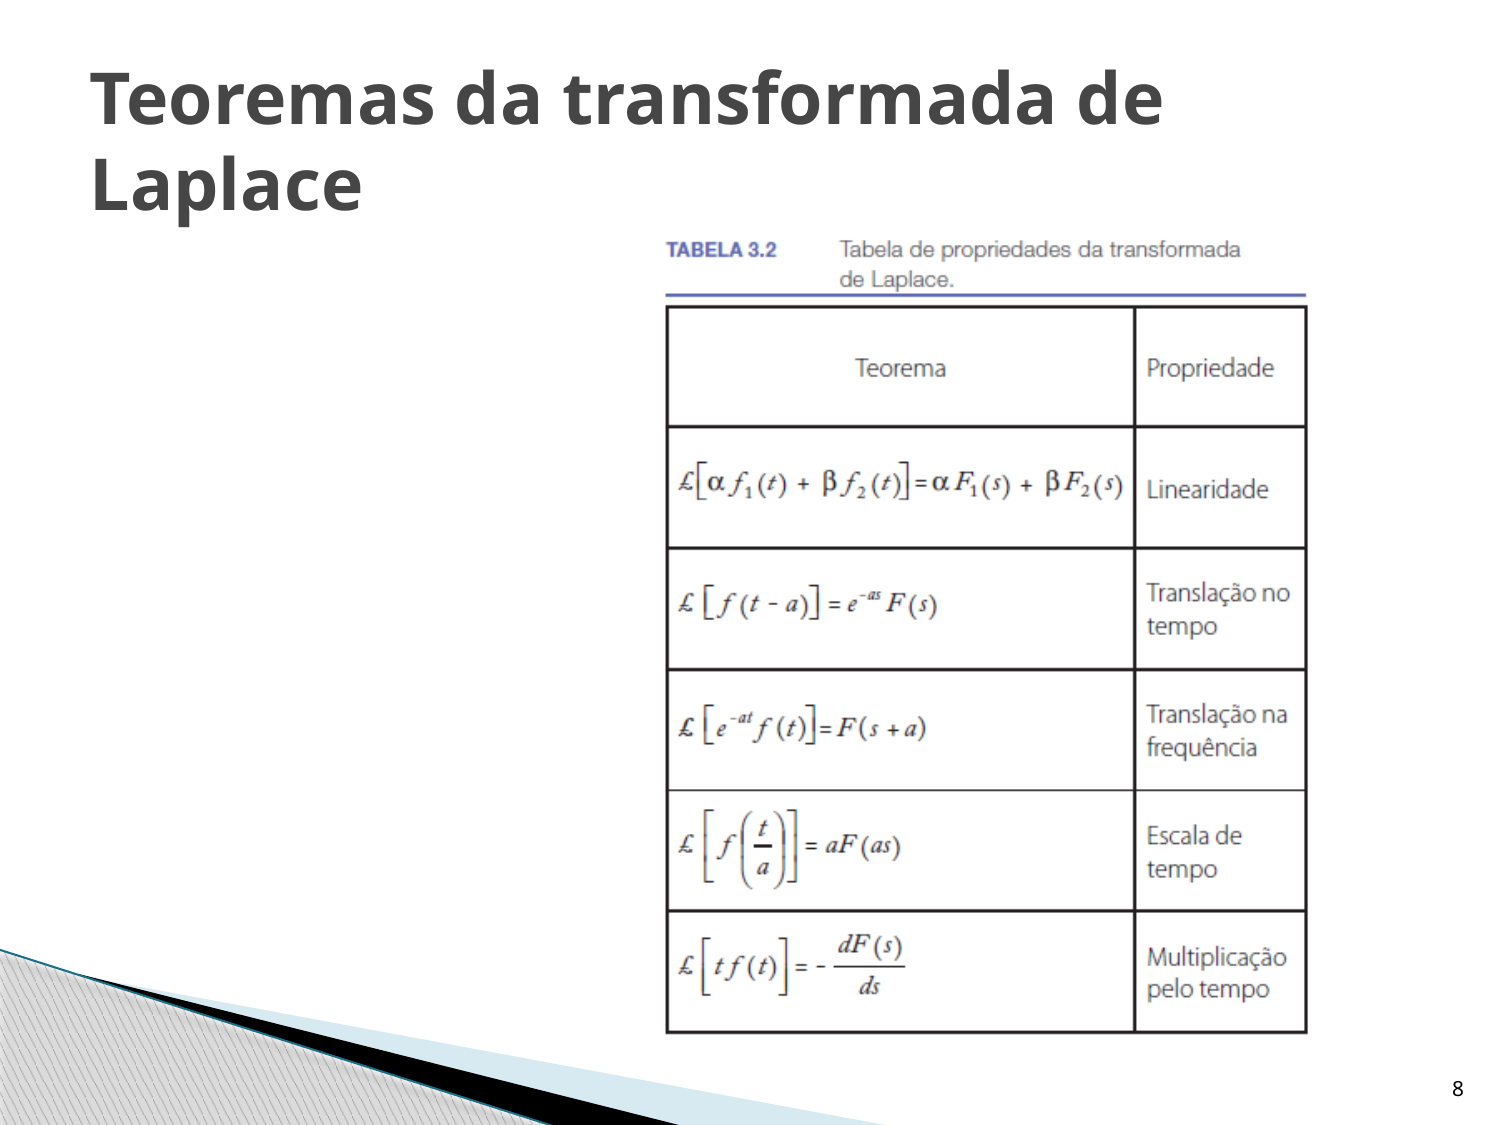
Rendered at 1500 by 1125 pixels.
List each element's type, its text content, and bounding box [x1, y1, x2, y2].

slide_number 8 [1418, 1051, 1479, 1112]
picture [631, 219, 1323, 1046]
title Teoremas da transformada de Laplace [75, 45, 1425, 233]
